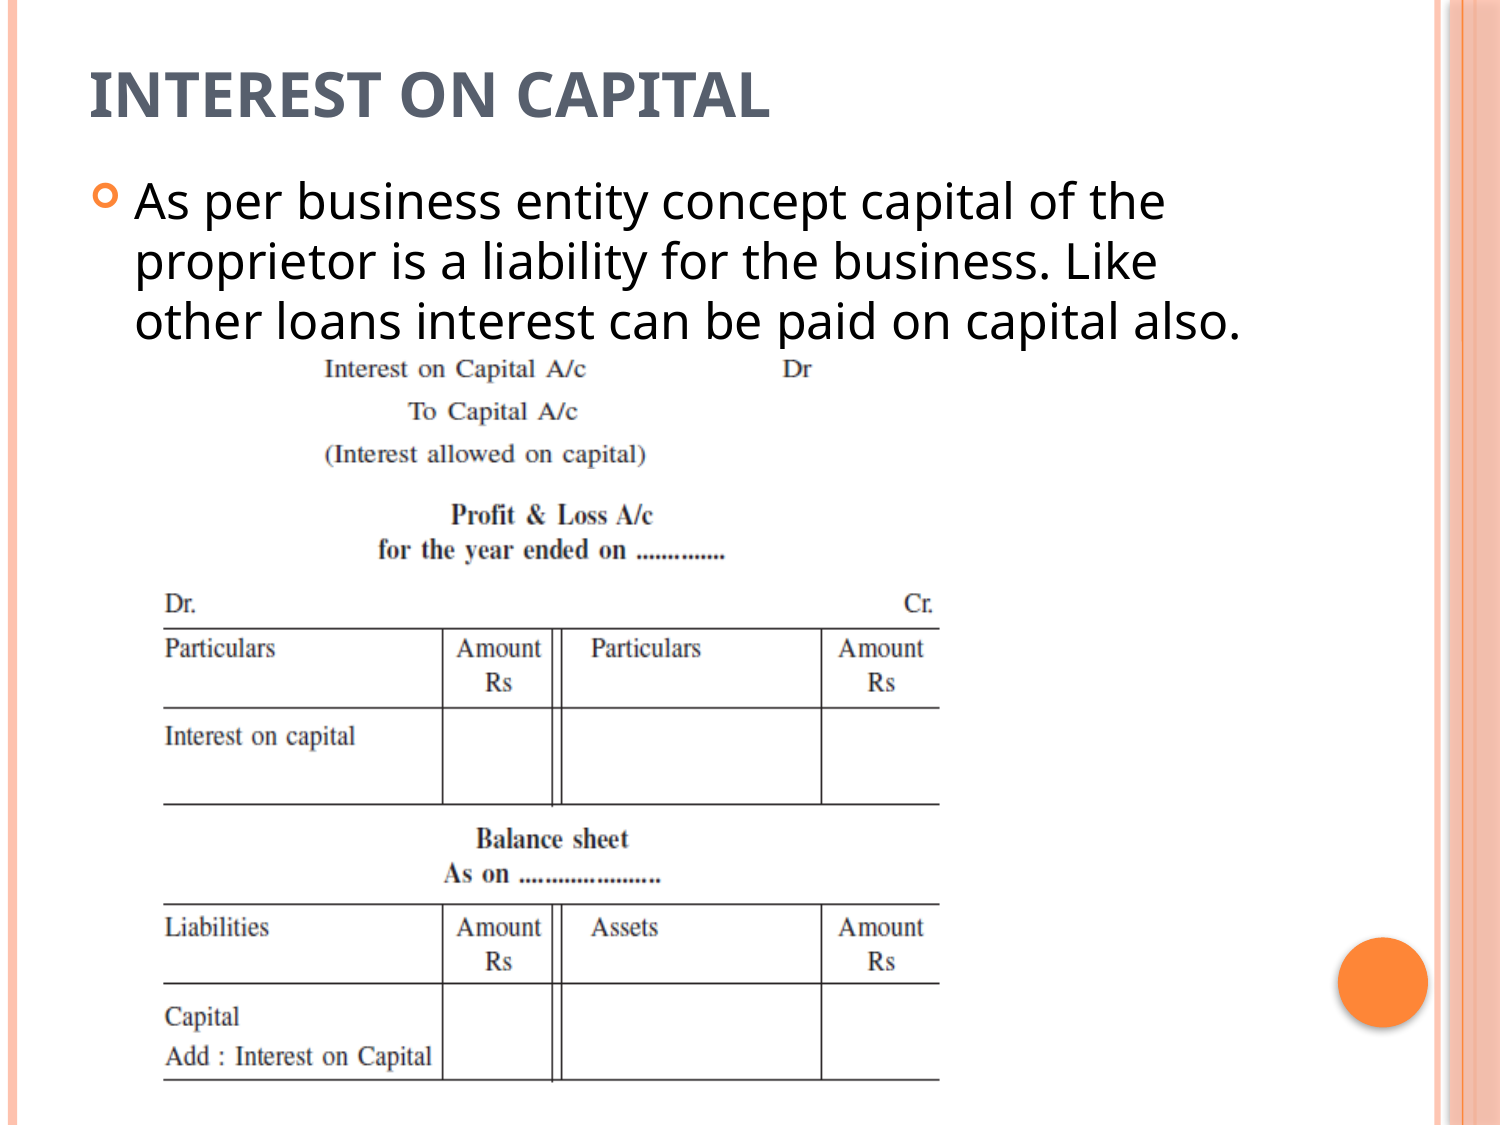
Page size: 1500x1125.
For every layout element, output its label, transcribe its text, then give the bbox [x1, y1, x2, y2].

title Interest on capital [75, 45, 1300, 138]
list As per business entity concept capital of the proprietor is a liability for the business. Like other loans interest can be paid on capital also. [75, 162, 1300, 1062]
picture [161, 486, 943, 1088]
picture [311, 349, 826, 470]
